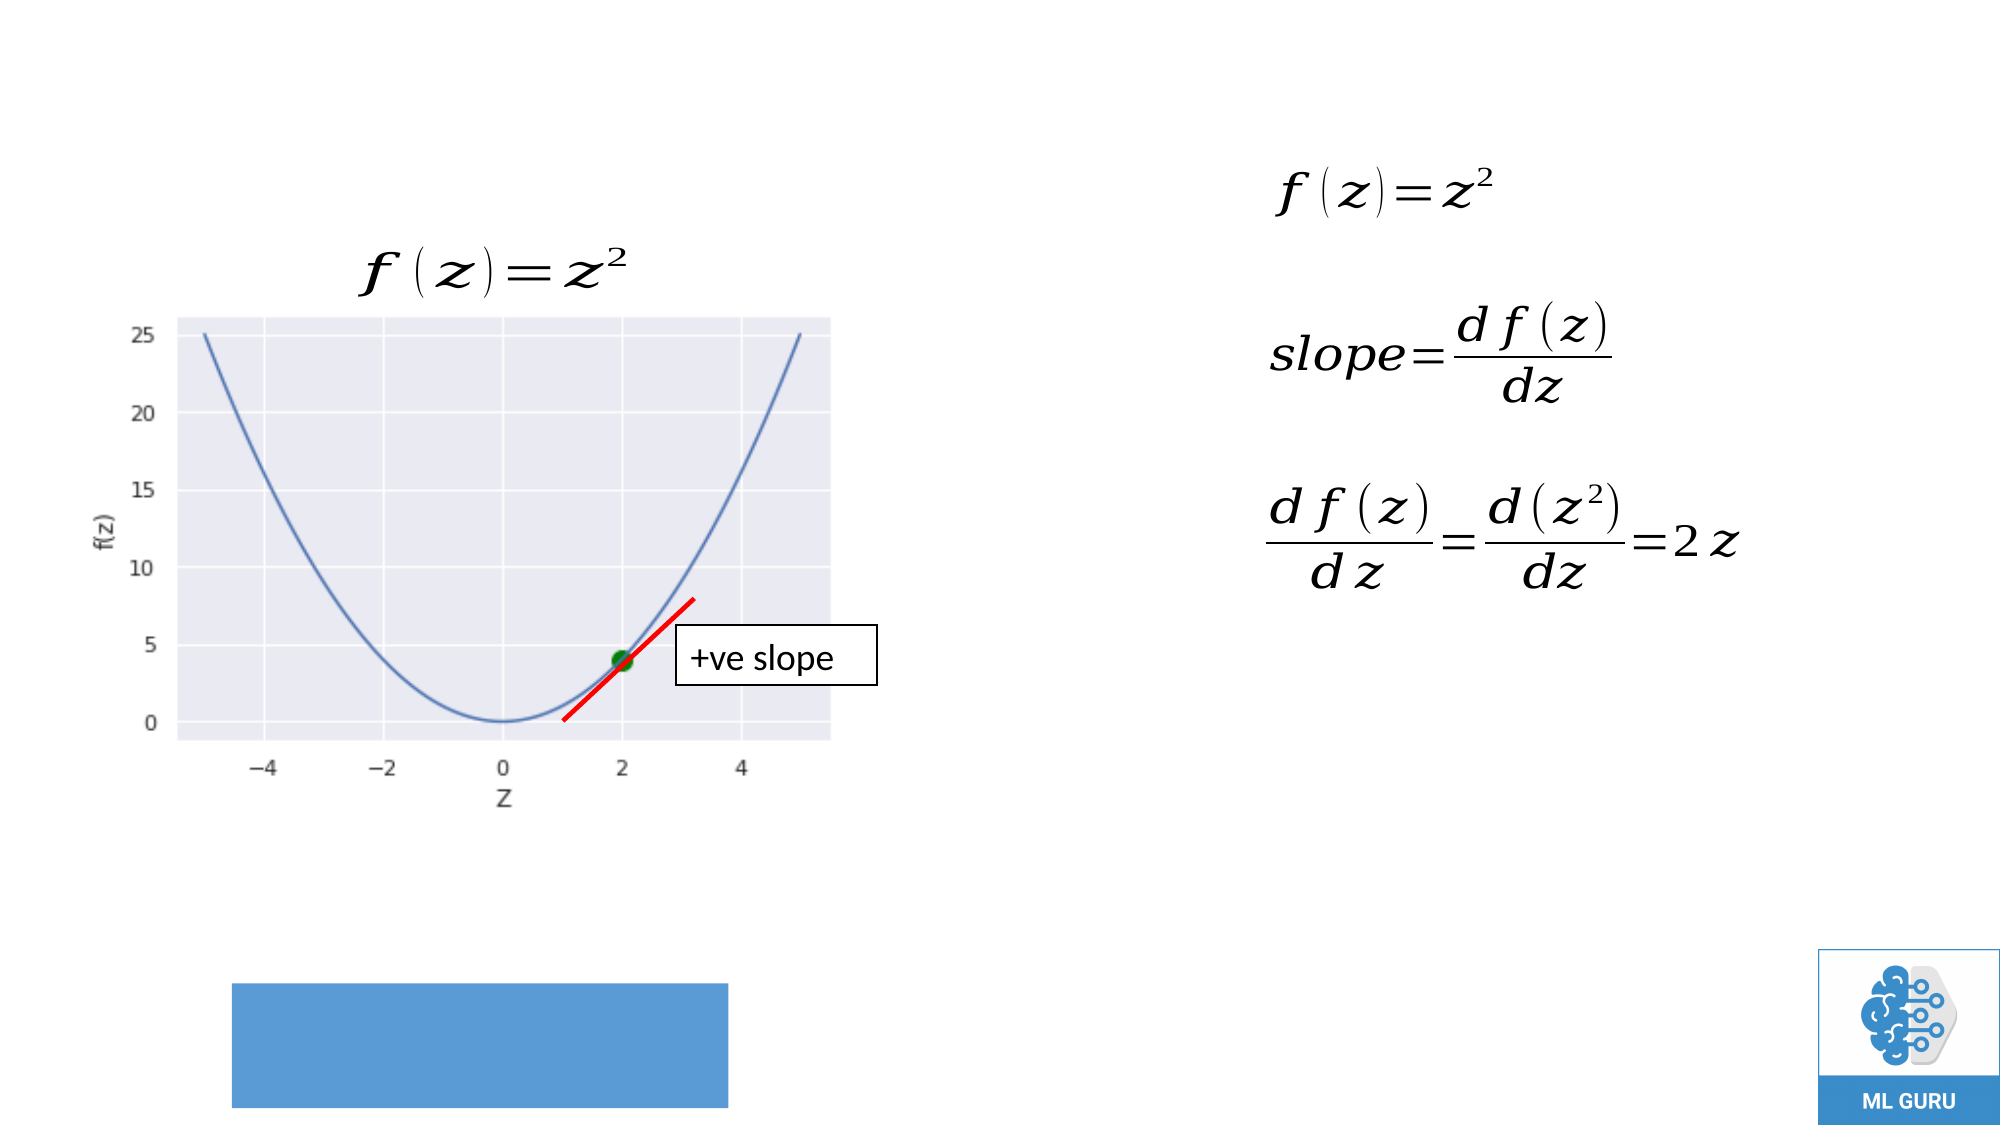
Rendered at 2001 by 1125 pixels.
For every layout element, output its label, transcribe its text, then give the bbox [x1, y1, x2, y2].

text_box +ve slope [843, 624, 878, 686]
picture [1818, 949, 2000, 1125]
picture [82, 301, 843, 827]
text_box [562, 598, 695, 721]
